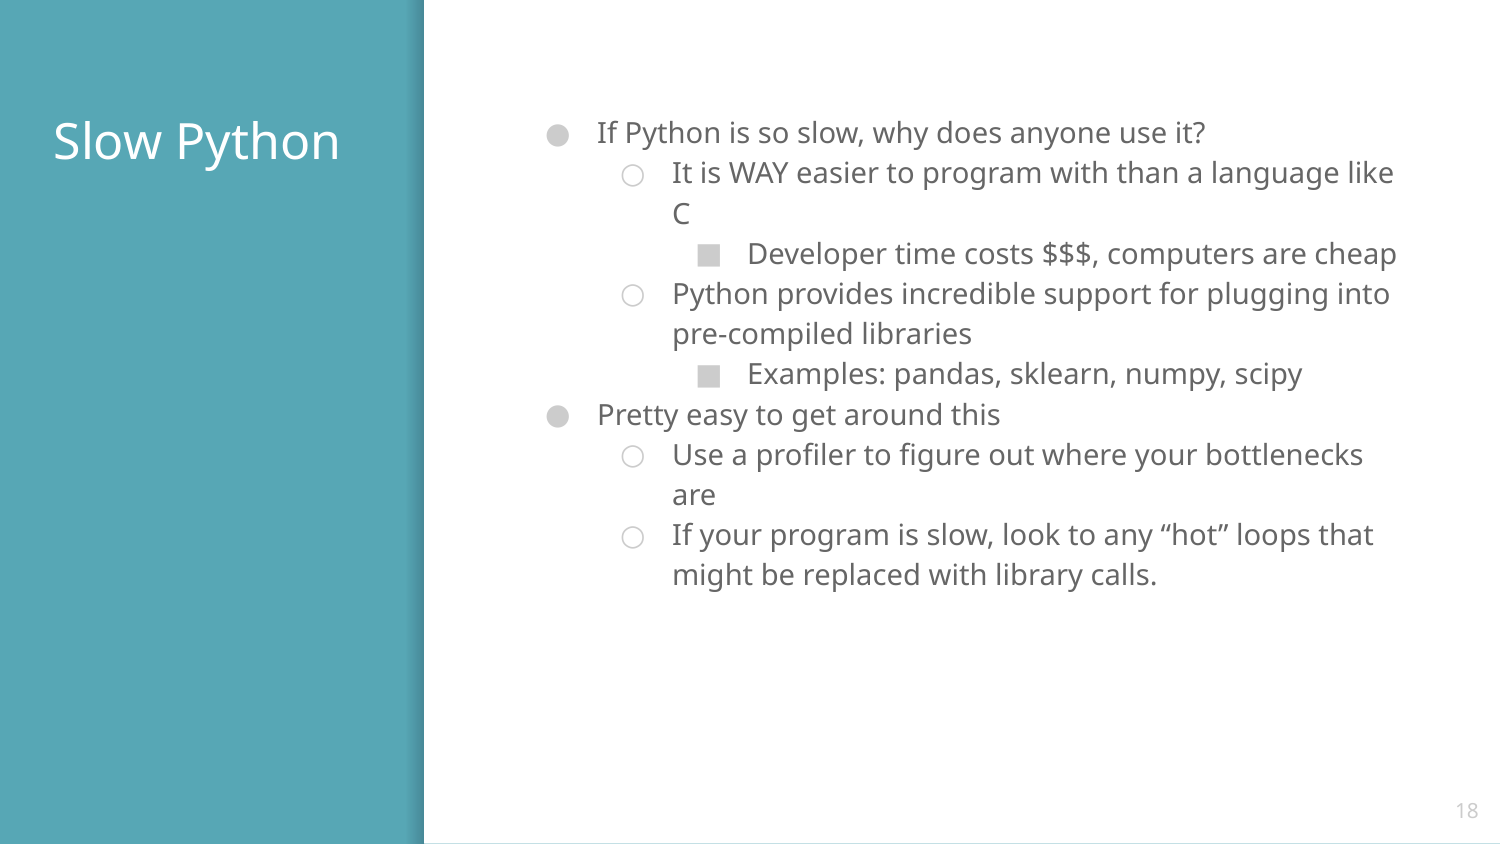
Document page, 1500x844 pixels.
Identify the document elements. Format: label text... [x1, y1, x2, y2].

slide_number ‹#› [1403, 779, 1494, 844]
list If Python is so slow, why does anyone use it? It is WAY easier to program with than a language like C Developer time costs $$$, computers are cheap Python provides incredible support for plugging into pre-compiled libraries Examples: pandas, sklearn, numpy, scipy Pretty easy to get around this Use a profiler to figure out where your bottlenecks are If your program is slow, look to any “hot” loops that might be replaced with library calls. [506, 94, 1425, 748]
title Slow Python [38, 94, 375, 748]
